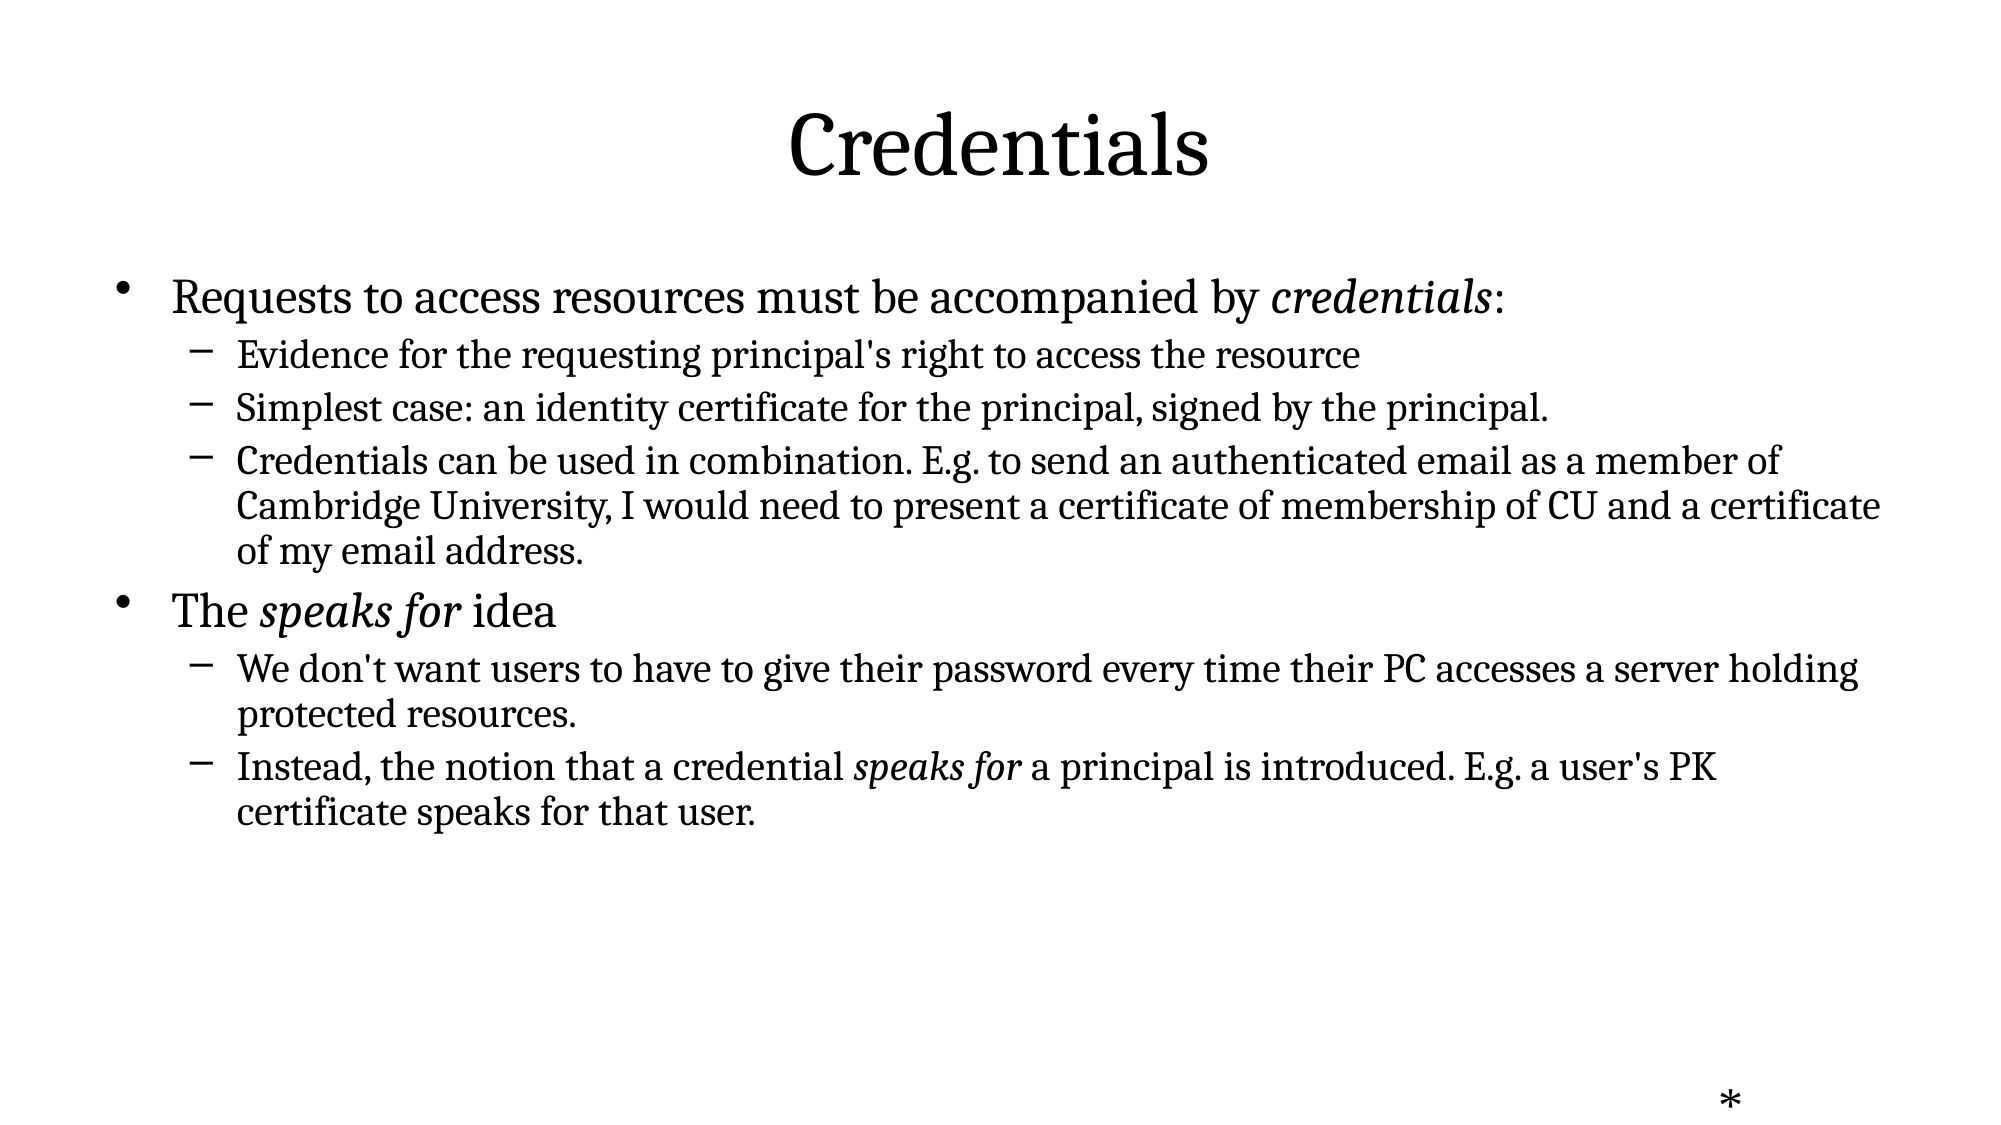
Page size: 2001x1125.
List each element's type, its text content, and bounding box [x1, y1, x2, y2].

list Requests to access resources must be accompanied by credentials: Evidence for the requesting principal's right to access the resource Simplest case: an identity certificate for the principal, signed by the principal. Credentials can be used in combination. E.g. to send an authenticated email as a member of Cambridge University, I would need to present a certificate of membership of CU and a certificate of my email address. The speaks for idea We don't want users to have to give their password every time their PC accesses a server holding protected resources. Instead, the notion that a credential speaks for a principal is introduced. E.g. a user's PK certificate speaks for that user. [99, 262, 1901, 1006]
text_box * [1703, 1065, 1750, 1125]
title Credentials [99, 44, 1901, 233]
